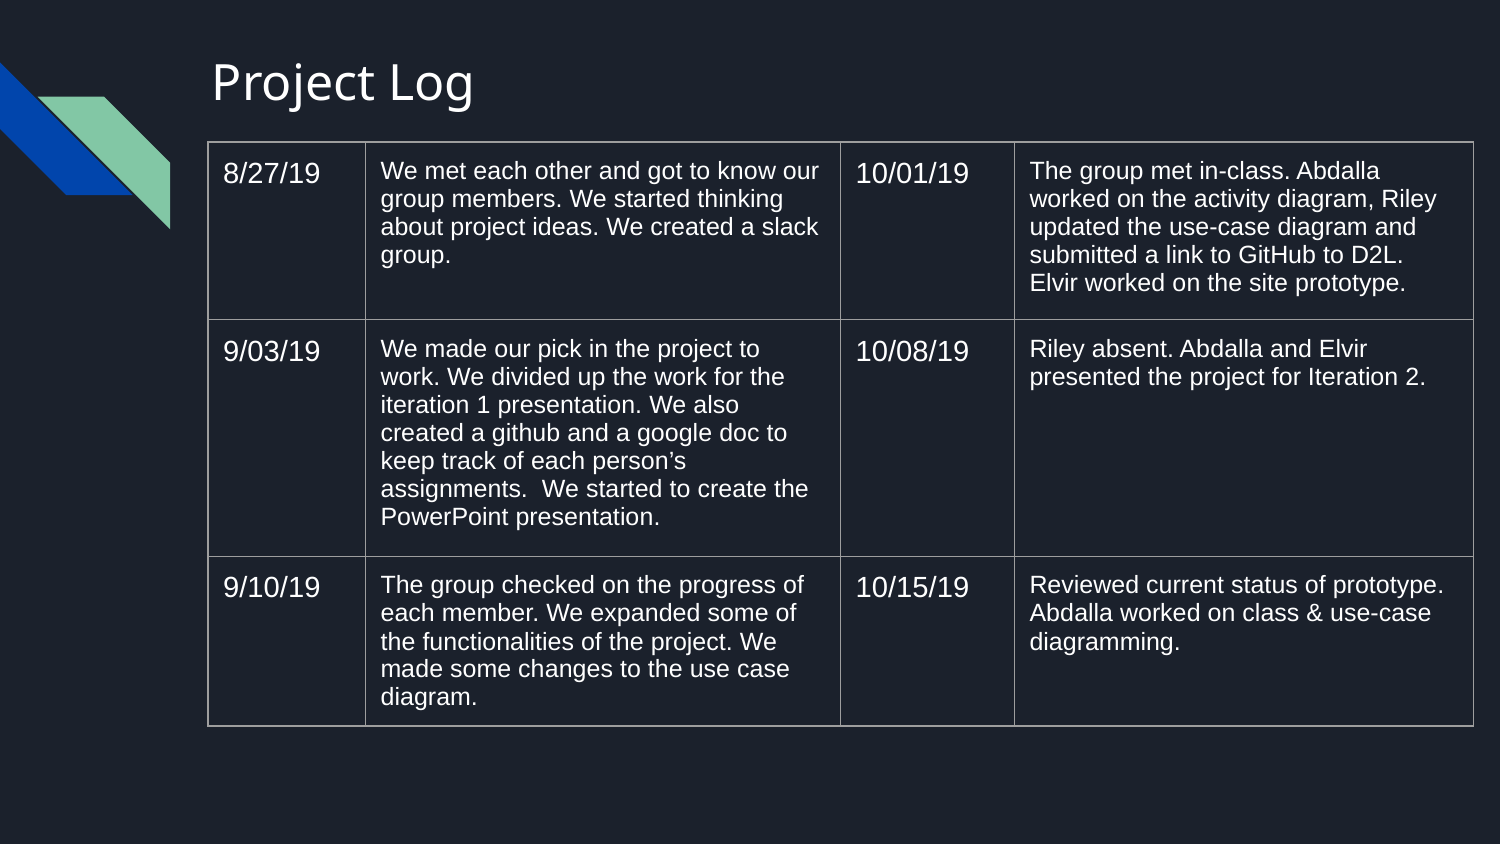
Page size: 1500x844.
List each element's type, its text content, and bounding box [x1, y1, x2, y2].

table_cell 9/10/19 [209, 557, 365, 725]
table_cell The group checked on the progress of each member. We expanded some of the functionalities of the project. We made some changes to the use case diagram. [366, 557, 840, 725]
table_header 10/01/19 [841, 143, 1014, 319]
table_cell 9/03/19 [209, 320, 365, 556]
table_header 8/27/19 [209, 143, 365, 319]
table_cell 10/15/19 [841, 557, 1014, 725]
table_cell 10/08/19 [841, 320, 1014, 556]
table_cell Reviewed current status of prototype. Abdalla worked on class & use-case diagramming. [1015, 557, 1473, 725]
table_header The group met in-class. Abdalla worked on the activity diagram, Riley updated the use-case diagram and submitted a link to GitHub to D2L. Elvir worked on the site prototype. [1015, 143, 1473, 319]
title Project Log [196, 35, 1352, 186]
table_header We met each other and got to know our group members. We started thinking about project ideas. We created a slack group. [366, 143, 840, 319]
table_cell We made our pick in the project to work. We divided up the work for the iteration 1 presentation. We also created a github and a google doc to keep track of each person’s assignments. We started to create the PowerPoint presentation. [366, 320, 840, 556]
table_cell Riley absent. Abdalla and Elvir presented the project for Iteration 2. [1015, 320, 1473, 556]
